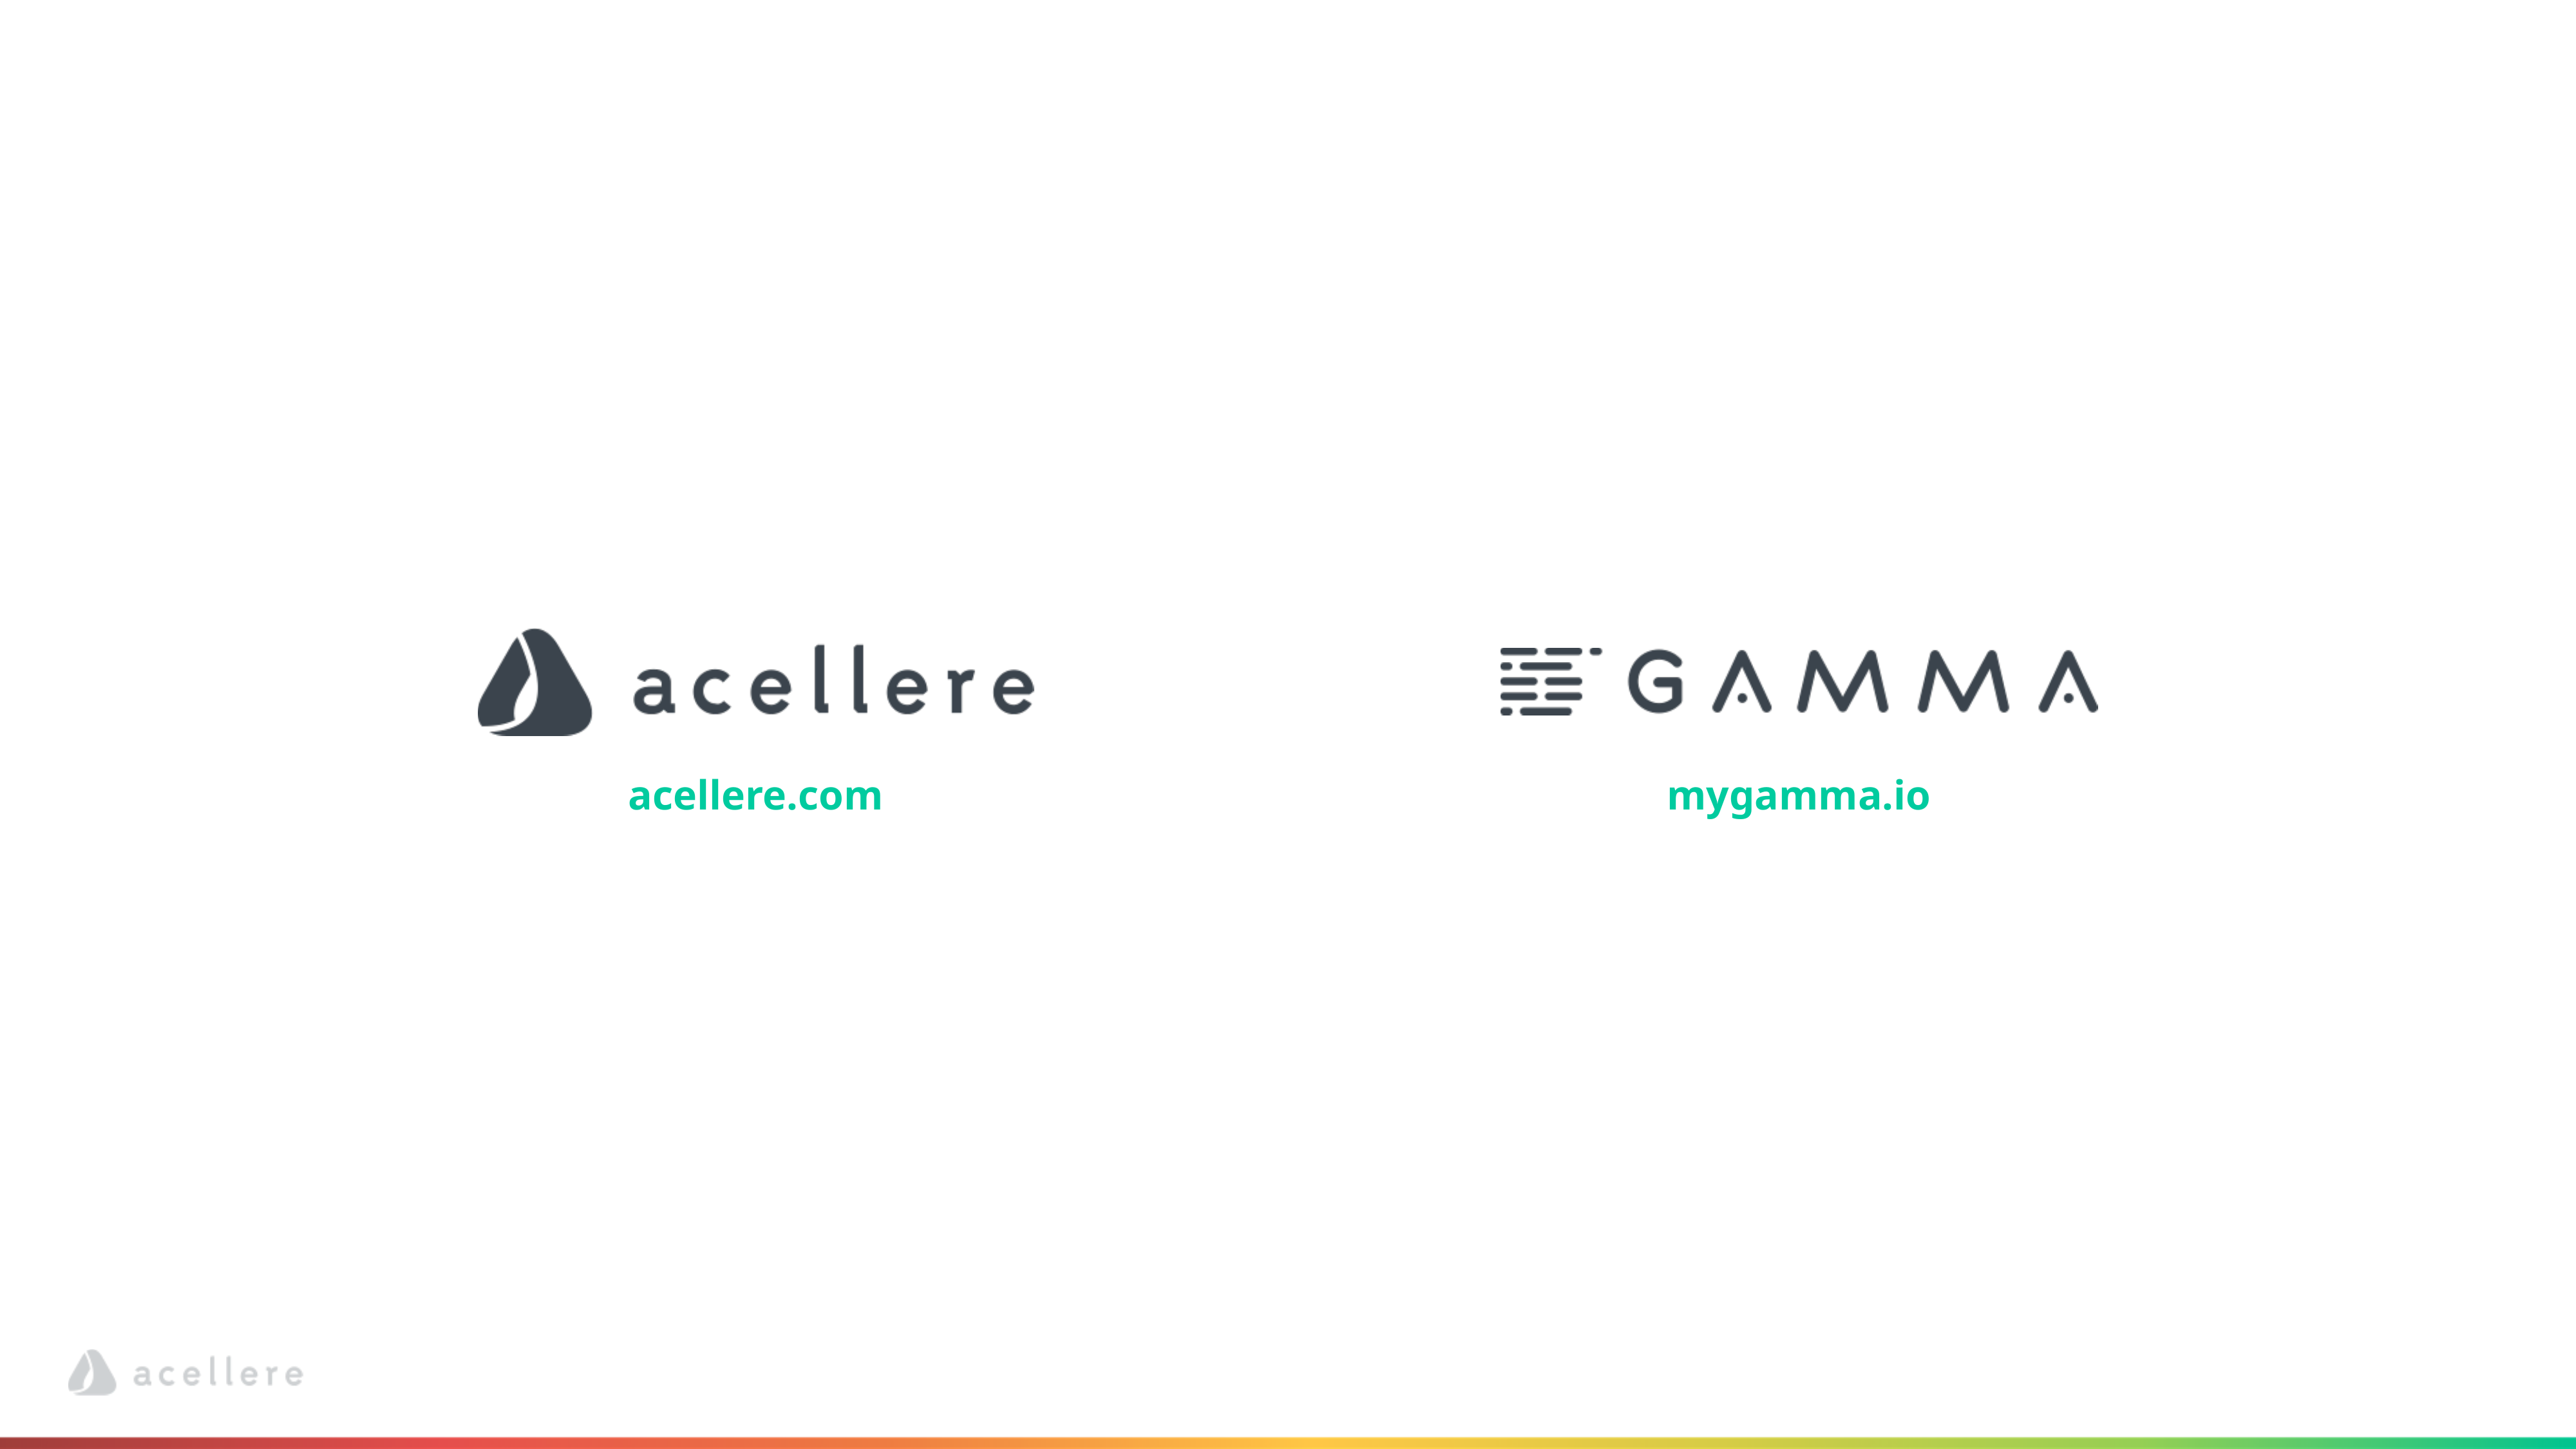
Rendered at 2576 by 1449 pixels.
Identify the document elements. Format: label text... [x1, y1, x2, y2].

picture [68, 1349, 303, 1396]
picture [0, 1437, 2576, 1449]
text_box acellere.com [493, 764, 1020, 824]
text_box mygamma.io [1535, 764, 2063, 824]
picture [1500, 648, 2098, 716]
picture [478, 628, 1034, 736]
